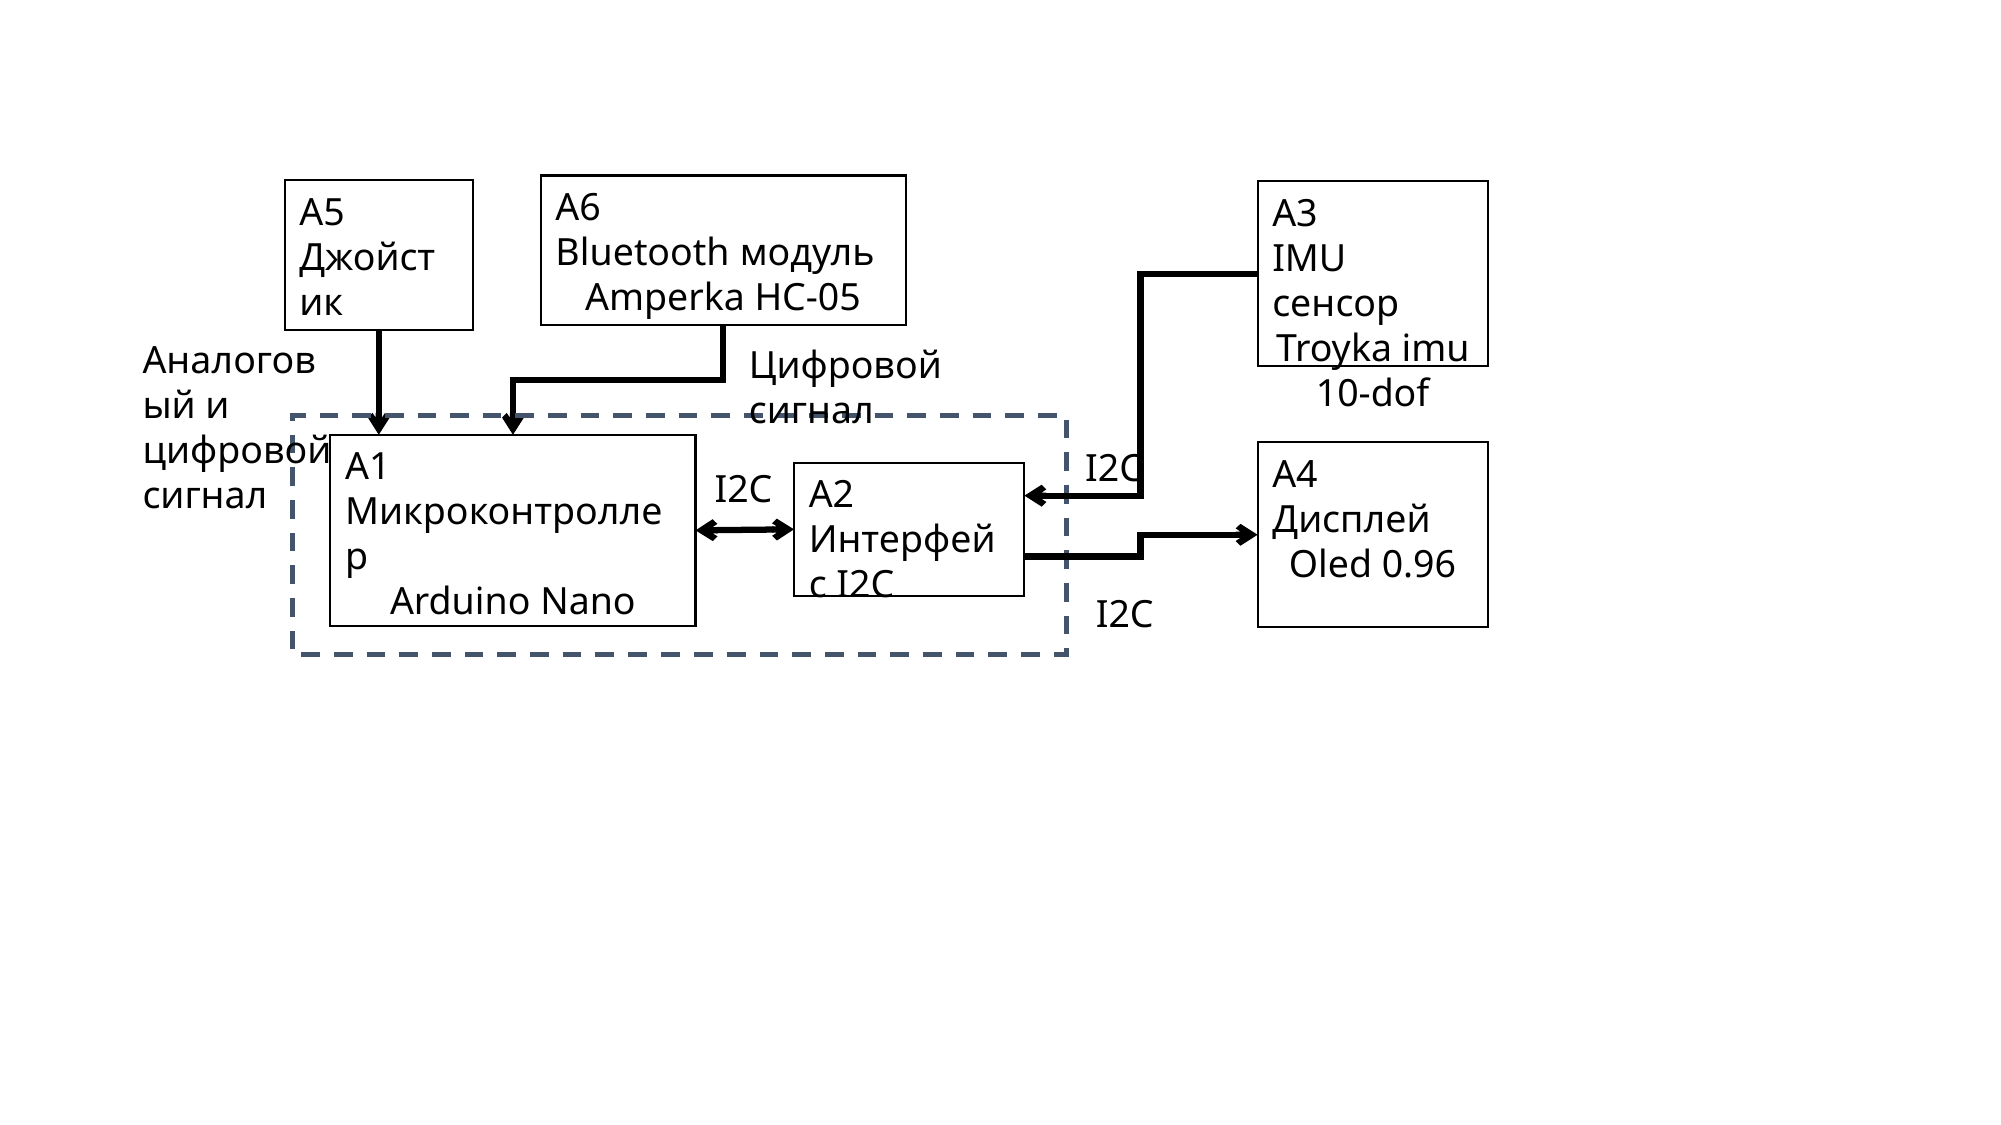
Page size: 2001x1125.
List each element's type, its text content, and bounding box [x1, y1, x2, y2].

text_box A4 Дисплей Oled 0.96 [1257, 441, 1489, 628]
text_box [1024, 534, 1258, 557]
text_box Аналоговый и цифровой сигнал [127, 328, 359, 524]
text_box A5 Джойстик [284, 179, 474, 331]
text_box A6 Bluetooth модуль Amperka HC-05 [540, 174, 907, 326]
text_box [291, 414, 1067, 655]
text_box I2C [699, 457, 788, 517]
text_box I2C [1081, 582, 1169, 643]
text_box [1024, 273, 1258, 496]
text_box A3 IMU сенсор Troyka imu 10-dof [1257, 180, 1489, 367]
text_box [563, 274, 673, 486]
text_box Цифровой сигнал [734, 333, 1024, 438]
